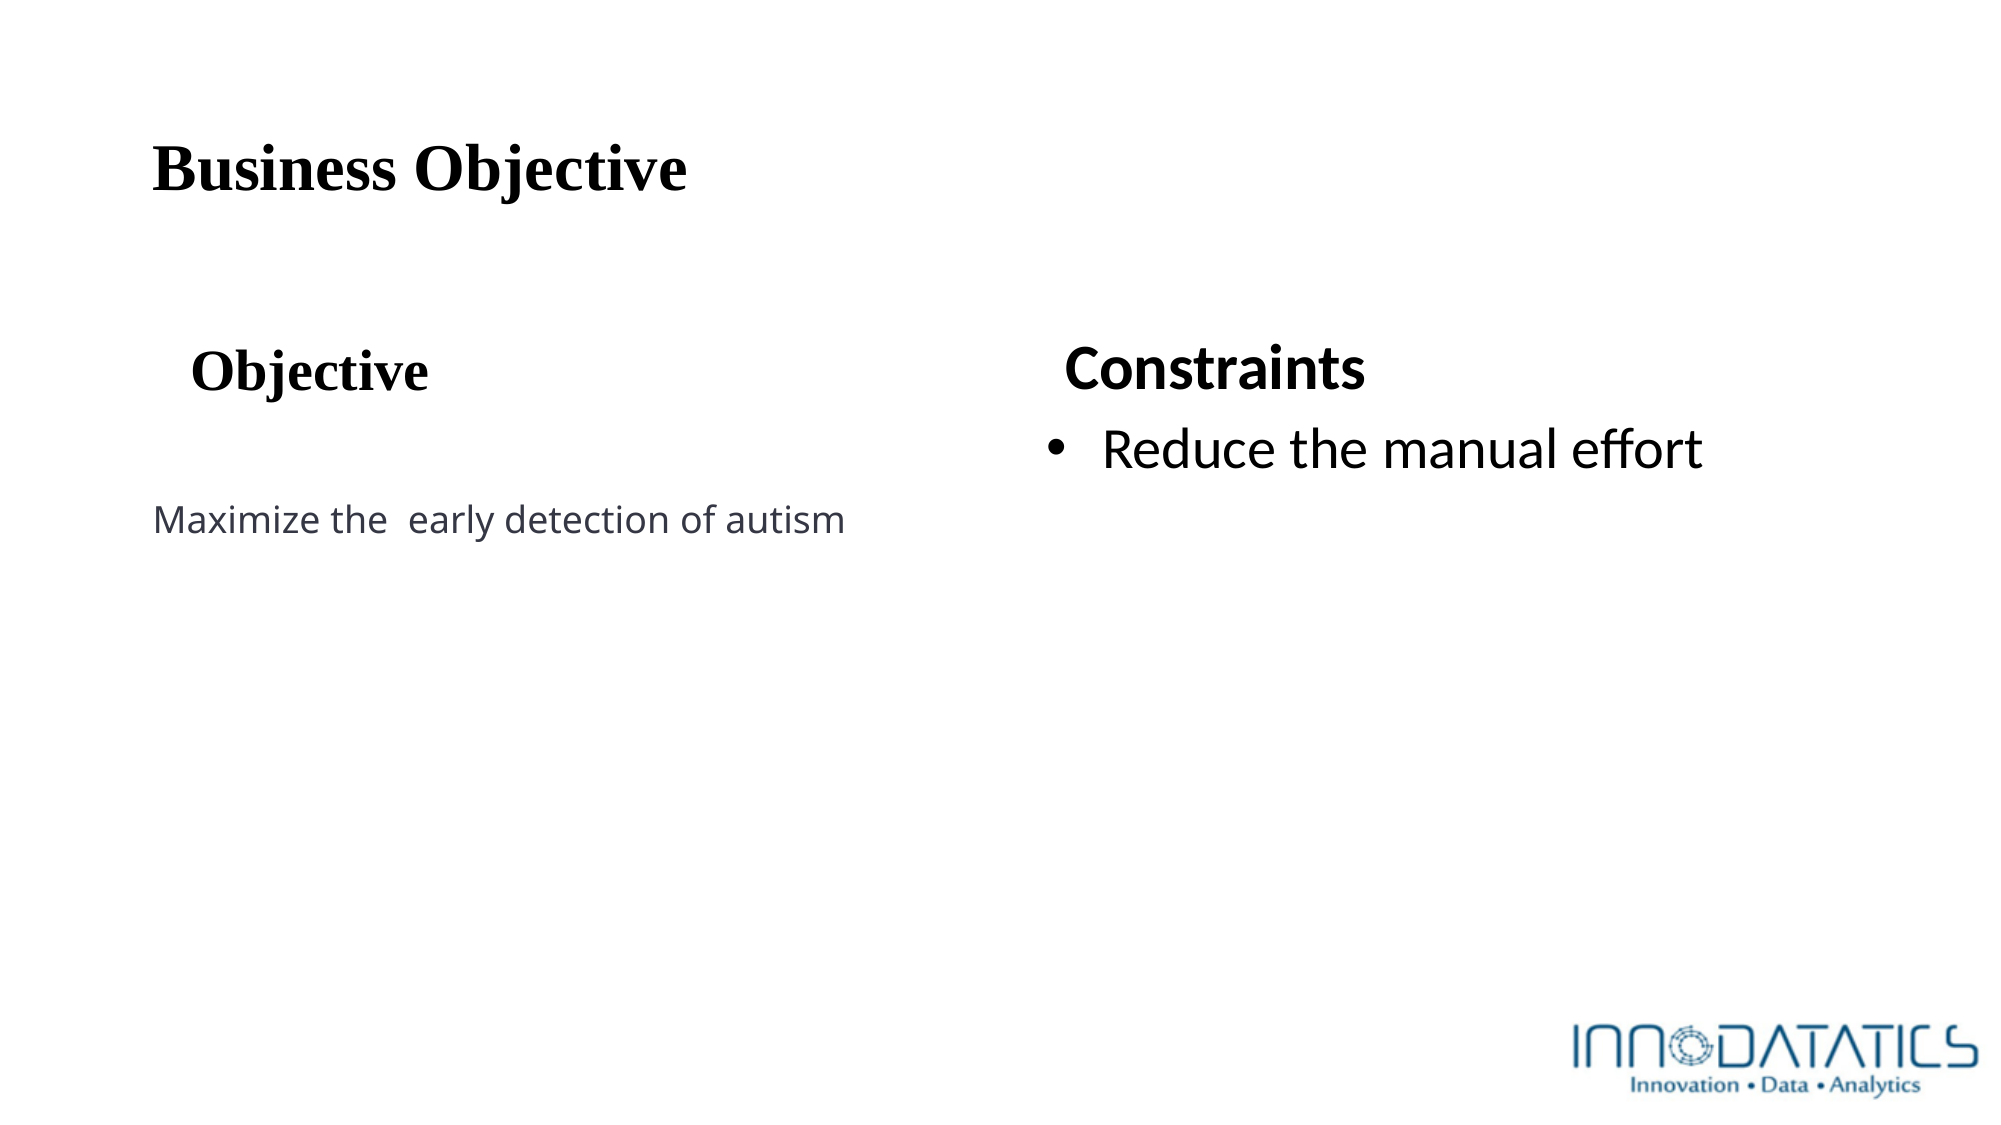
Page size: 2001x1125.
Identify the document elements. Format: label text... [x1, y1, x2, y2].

list Constraints [1012, 275, 1863, 410]
picture [1571, 992, 1998, 1125]
list Objective [137, 275, 984, 411]
list Reduce the manual effort [1012, 410, 1863, 1016]
list Maximize the early detection of autism [137, 493, 984, 660]
title Business Objective [137, 67, 1863, 271]
